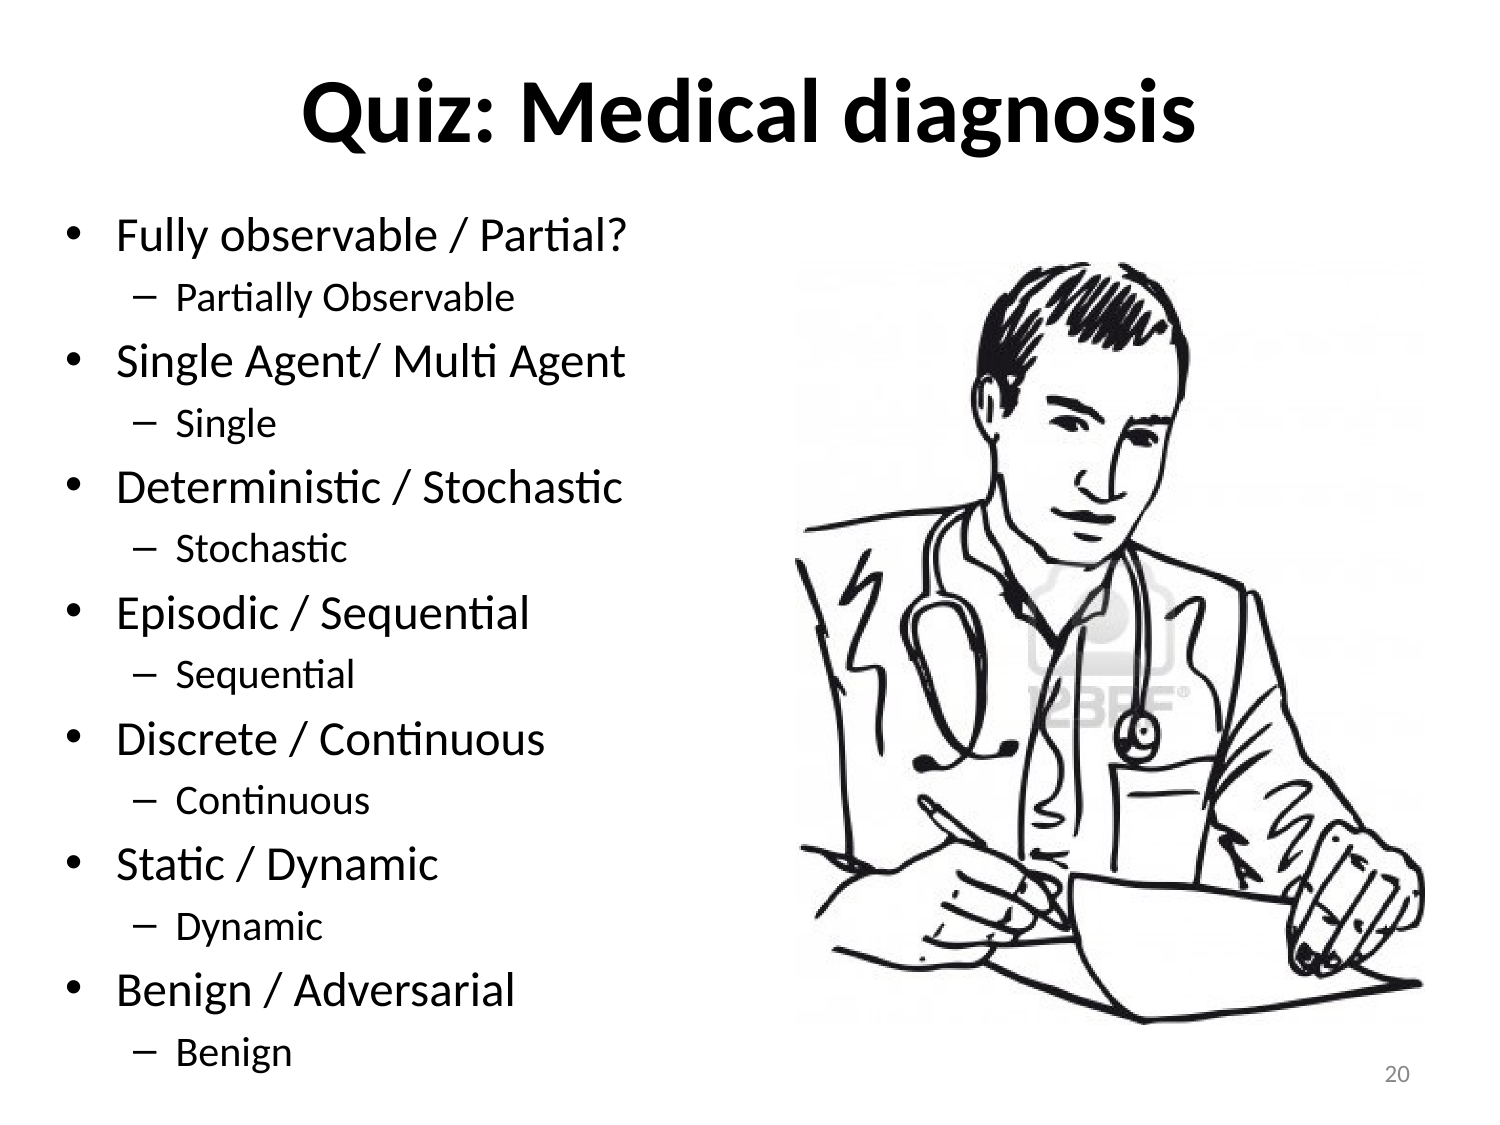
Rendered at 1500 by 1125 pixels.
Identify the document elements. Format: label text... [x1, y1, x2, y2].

list Fully observable / Partial? Partially Observable Single Agent/ Multi Agent Single Deterministic / Stochastic Stochastic Episodic / Sequential Sequential Discrete / Continuous Continuous Static / Dynamic Dynamic Benign / Adversarial Benign [50, 195, 938, 1088]
picture [795, 262, 1426, 1026]
slide_number ‹#› [1074, 1042, 1425, 1103]
title Quiz: Medical diagnosis [12, 12, 1488, 200]
